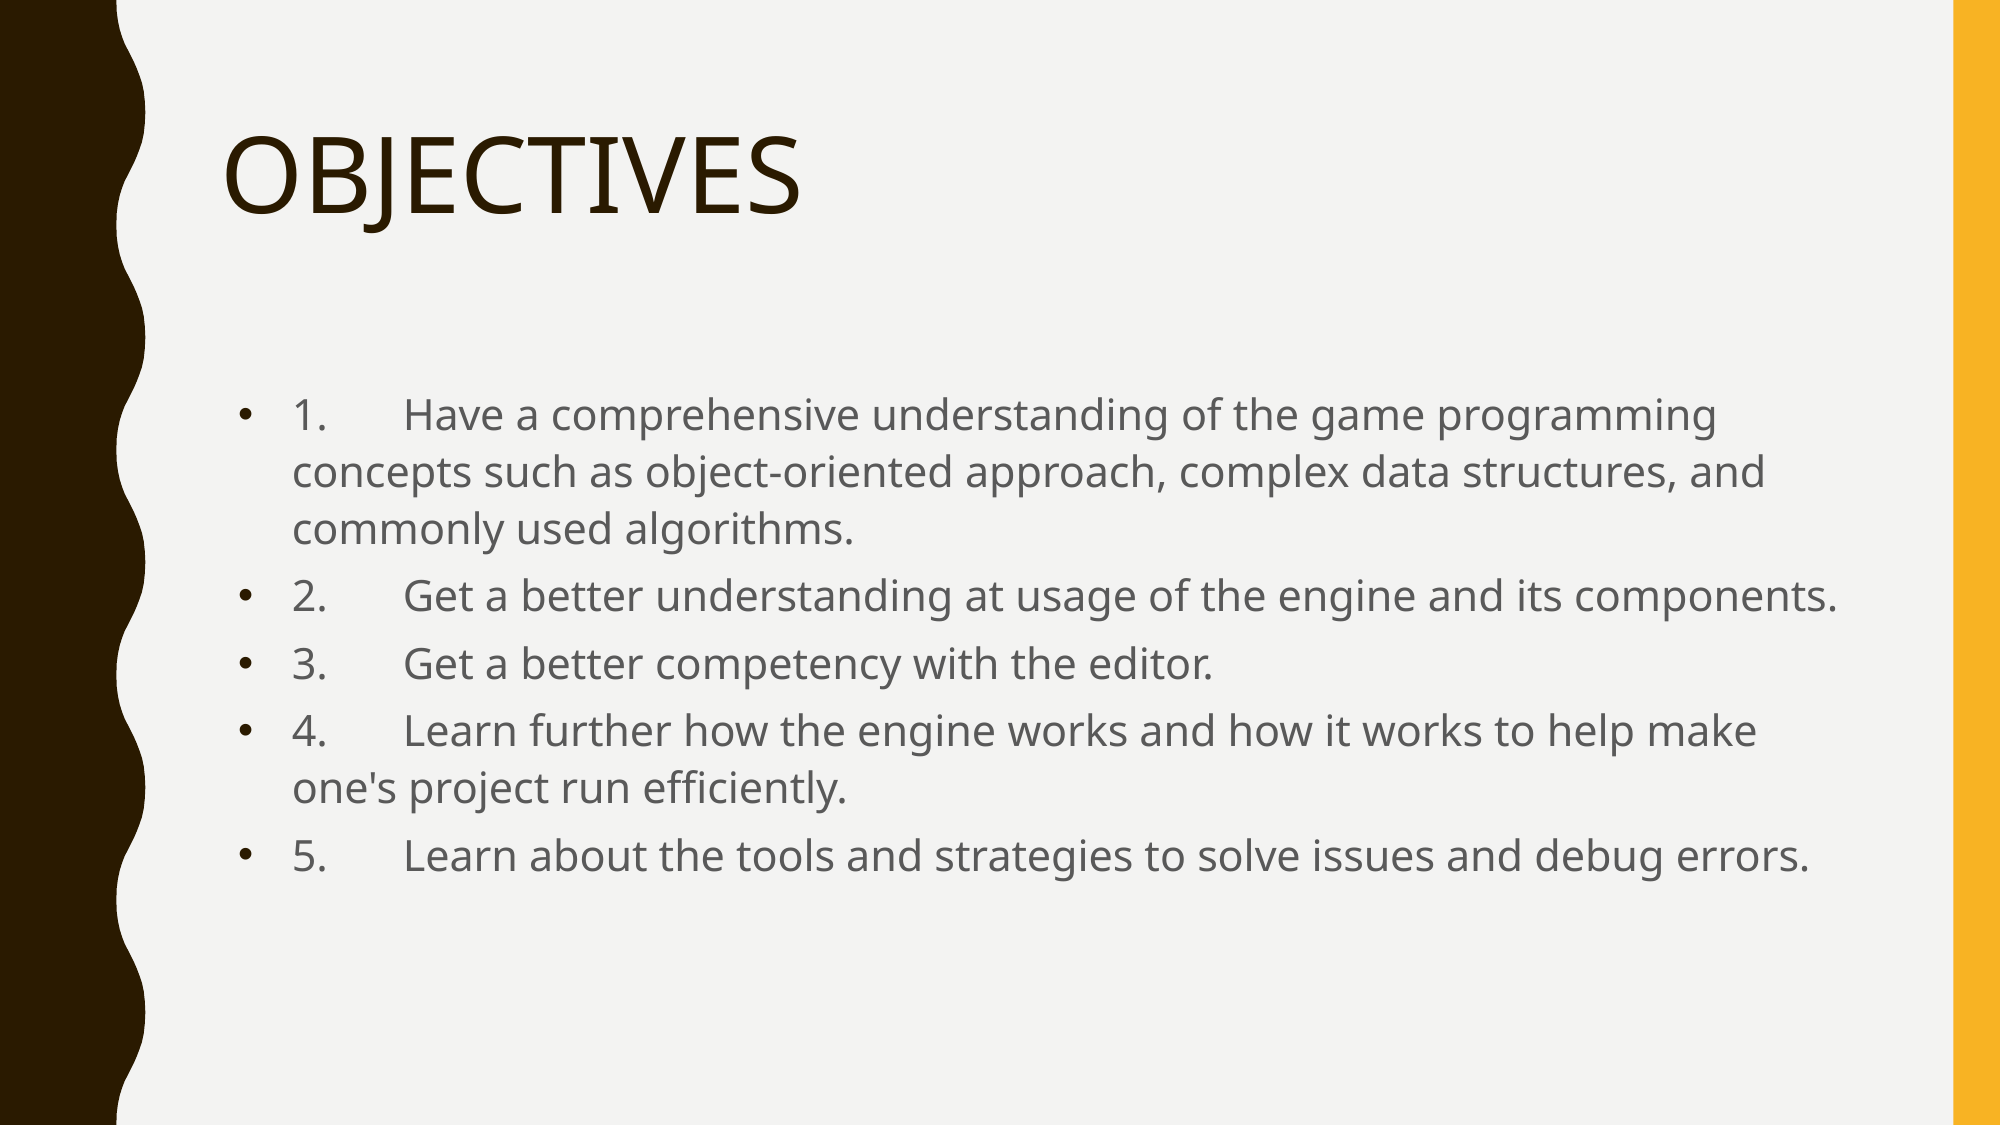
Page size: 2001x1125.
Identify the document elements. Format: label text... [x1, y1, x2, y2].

list 1. Have a comprehensive understanding of the game programming concepts such as object-oriented approach, complex data structures, and commonly used algorithms. 2. Get a better understanding at usage of the engine and its components. 3. Get a better competency with the editor. 4. Learn further how the engine works and how it works to help make one's project run efficiently. 5. Learn about the tools and strategies to solve issues and debug errors. [205, 375, 1875, 965]
title OBJECTIVES [205, 114, 1875, 359]
